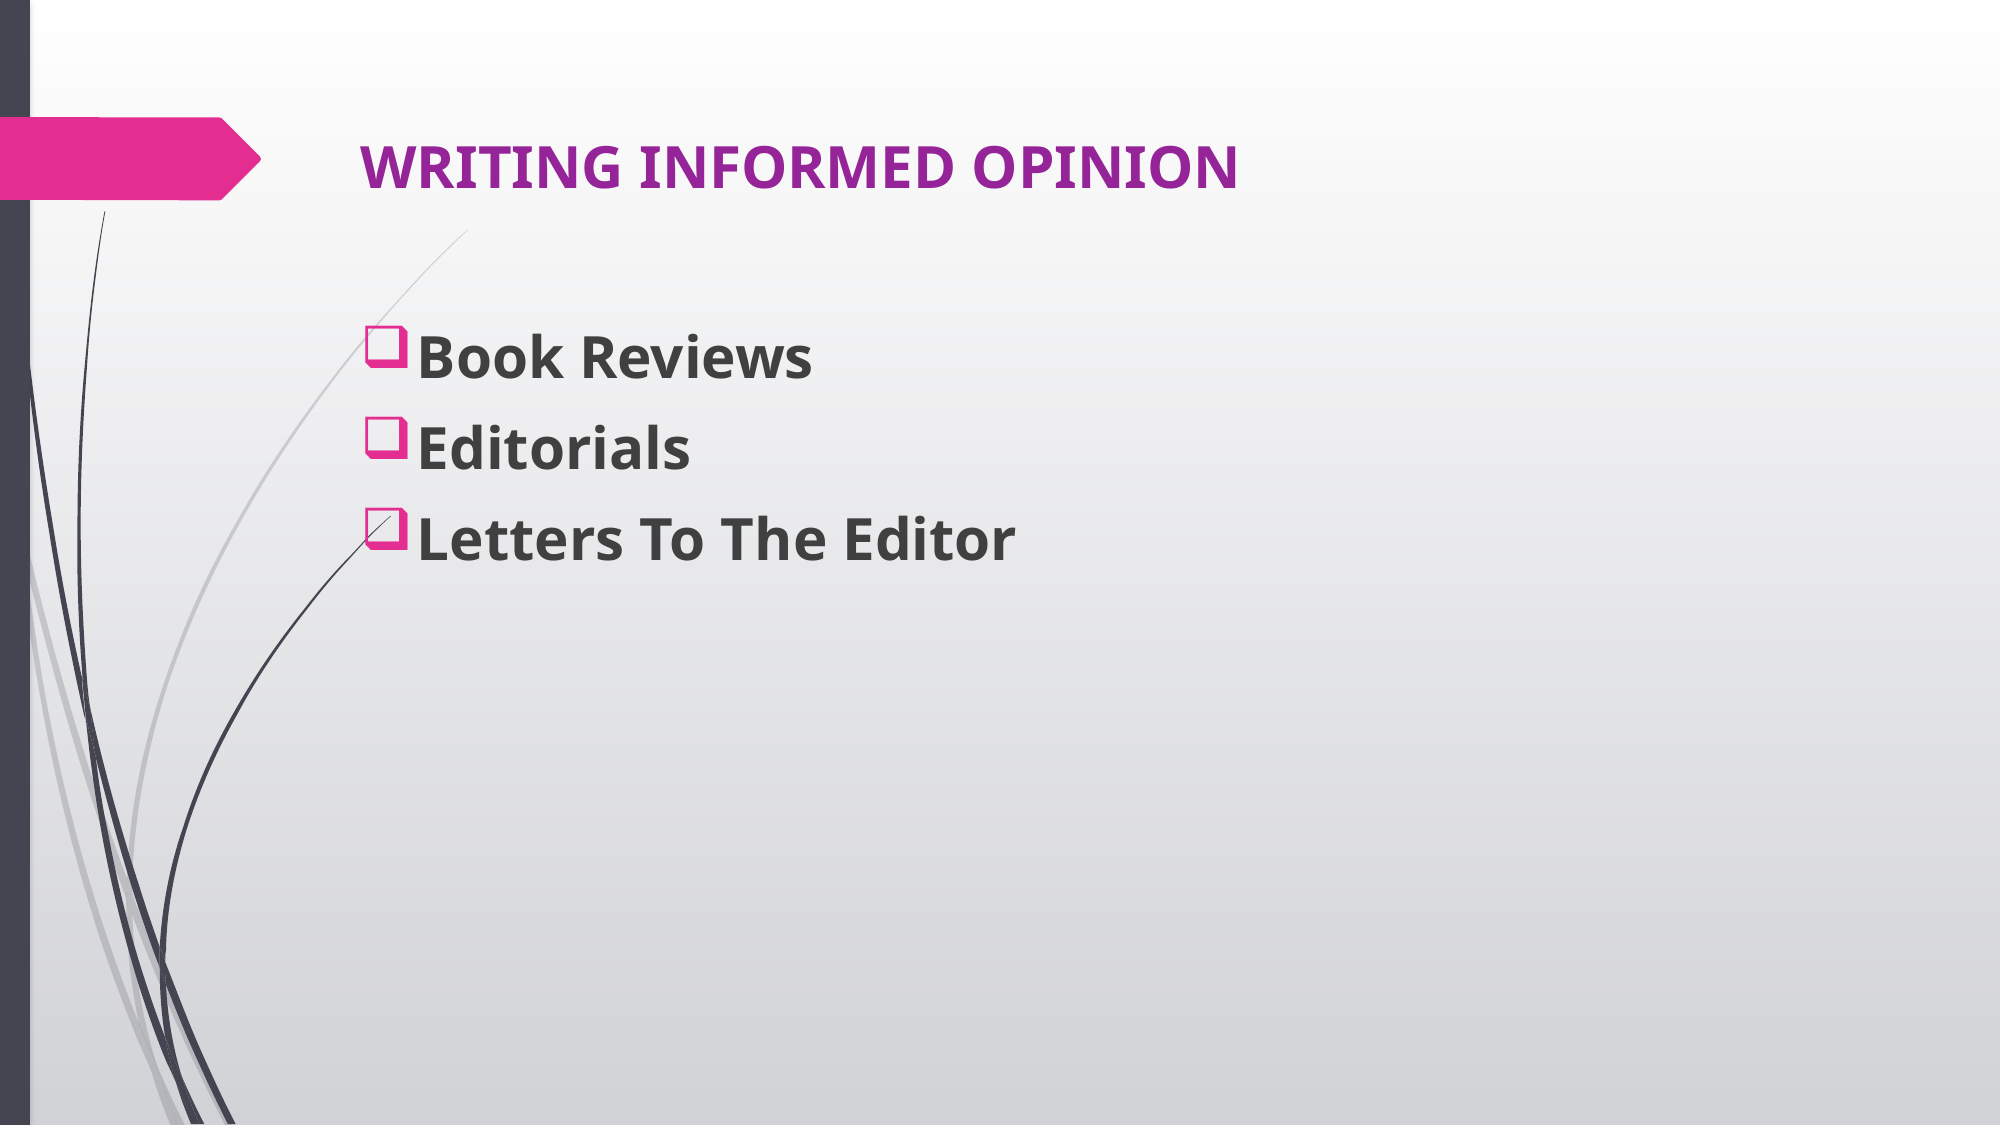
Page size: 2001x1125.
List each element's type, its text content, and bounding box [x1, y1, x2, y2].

title WRITING INFORMED OPINION [345, 52, 1808, 263]
list Book Reviews Editorials Letters To The Editor [345, 312, 1809, 933]
